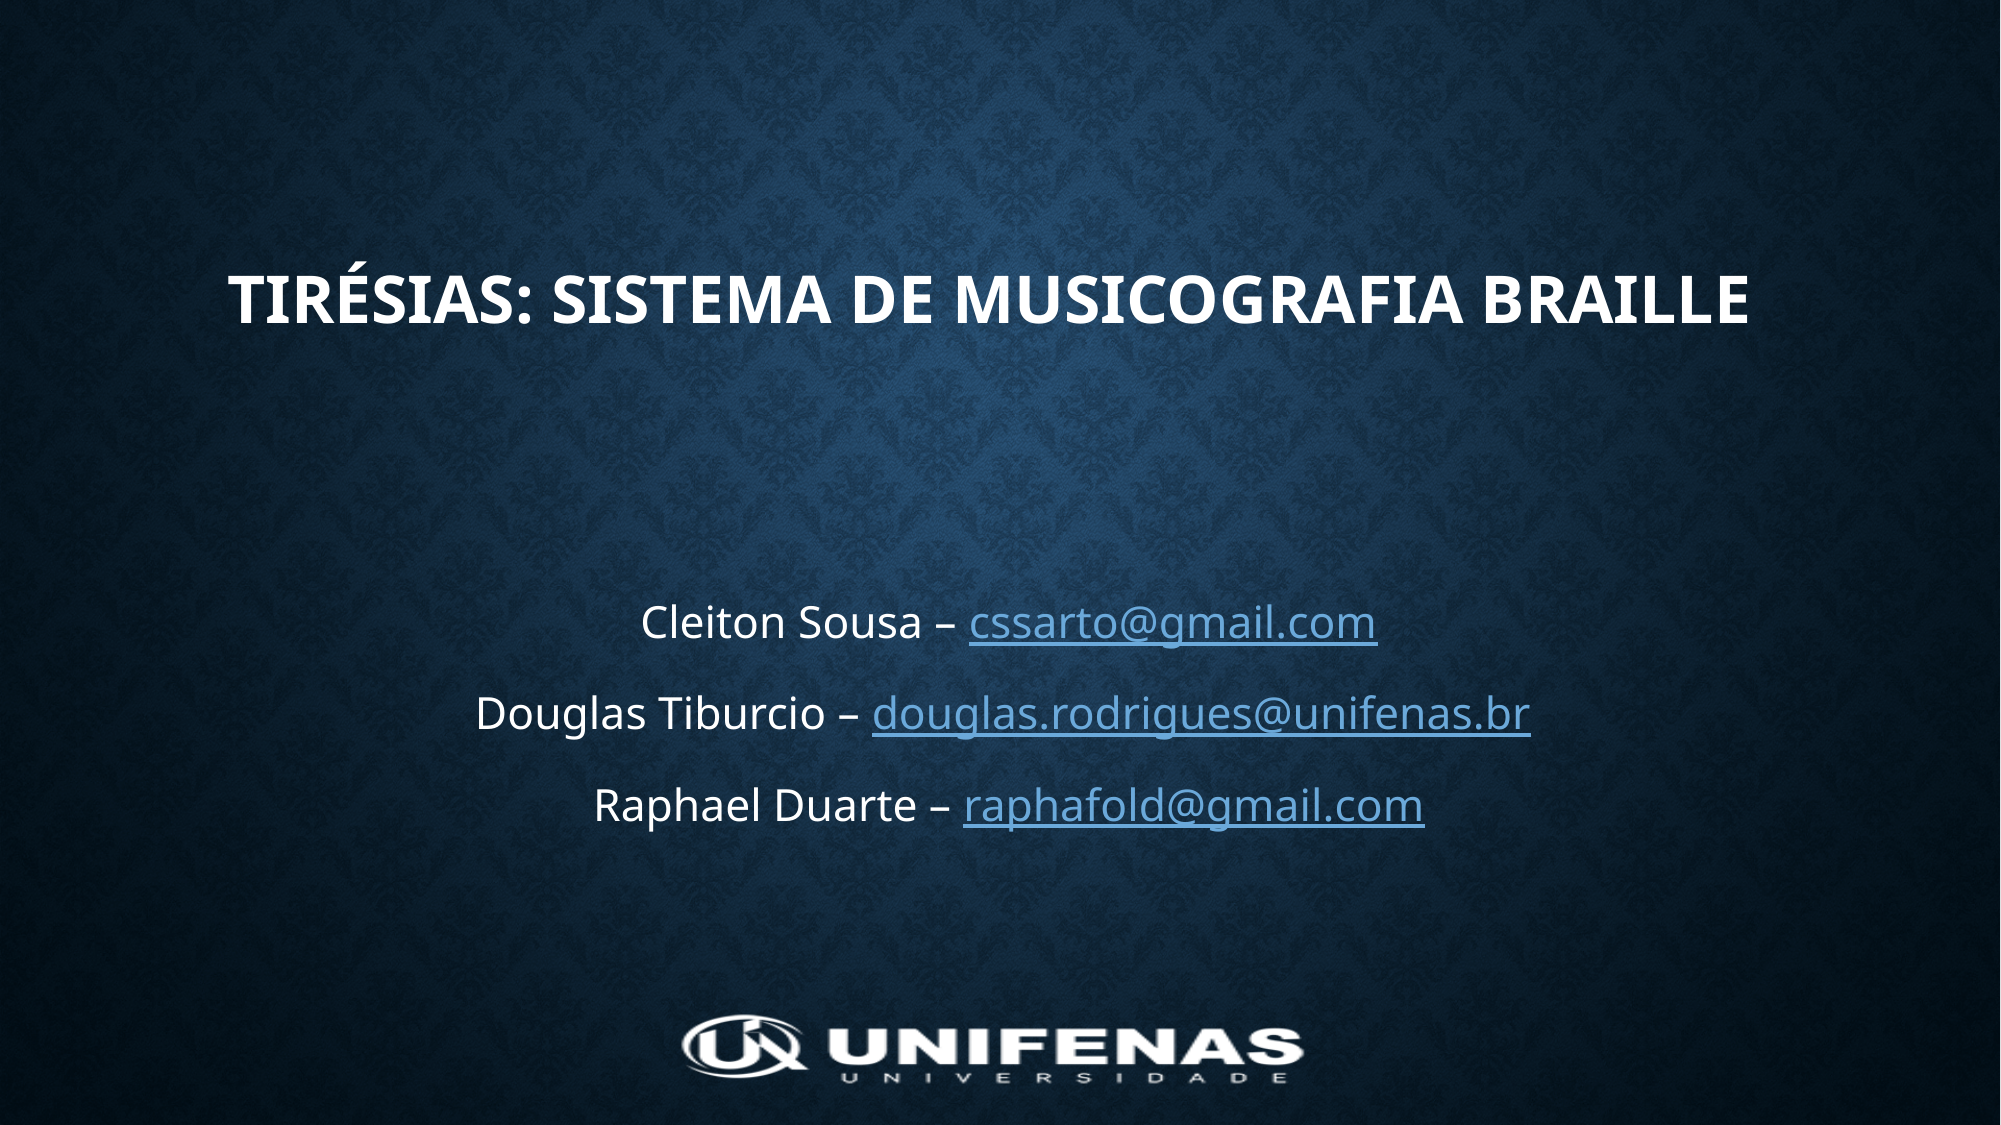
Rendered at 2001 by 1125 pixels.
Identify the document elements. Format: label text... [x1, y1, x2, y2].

title TIRÉSIAS: sistema de musicografia Braille [172, 211, 1808, 432]
subtitle Cleiton Sousa – cssarto@gmail.com Douglas Tiburcio – douglas.rodrigues@unifenas.br Raphael Duarte – raphafold@gmail.com [270, 574, 1748, 847]
picture [671, 1008, 1309, 1089]
